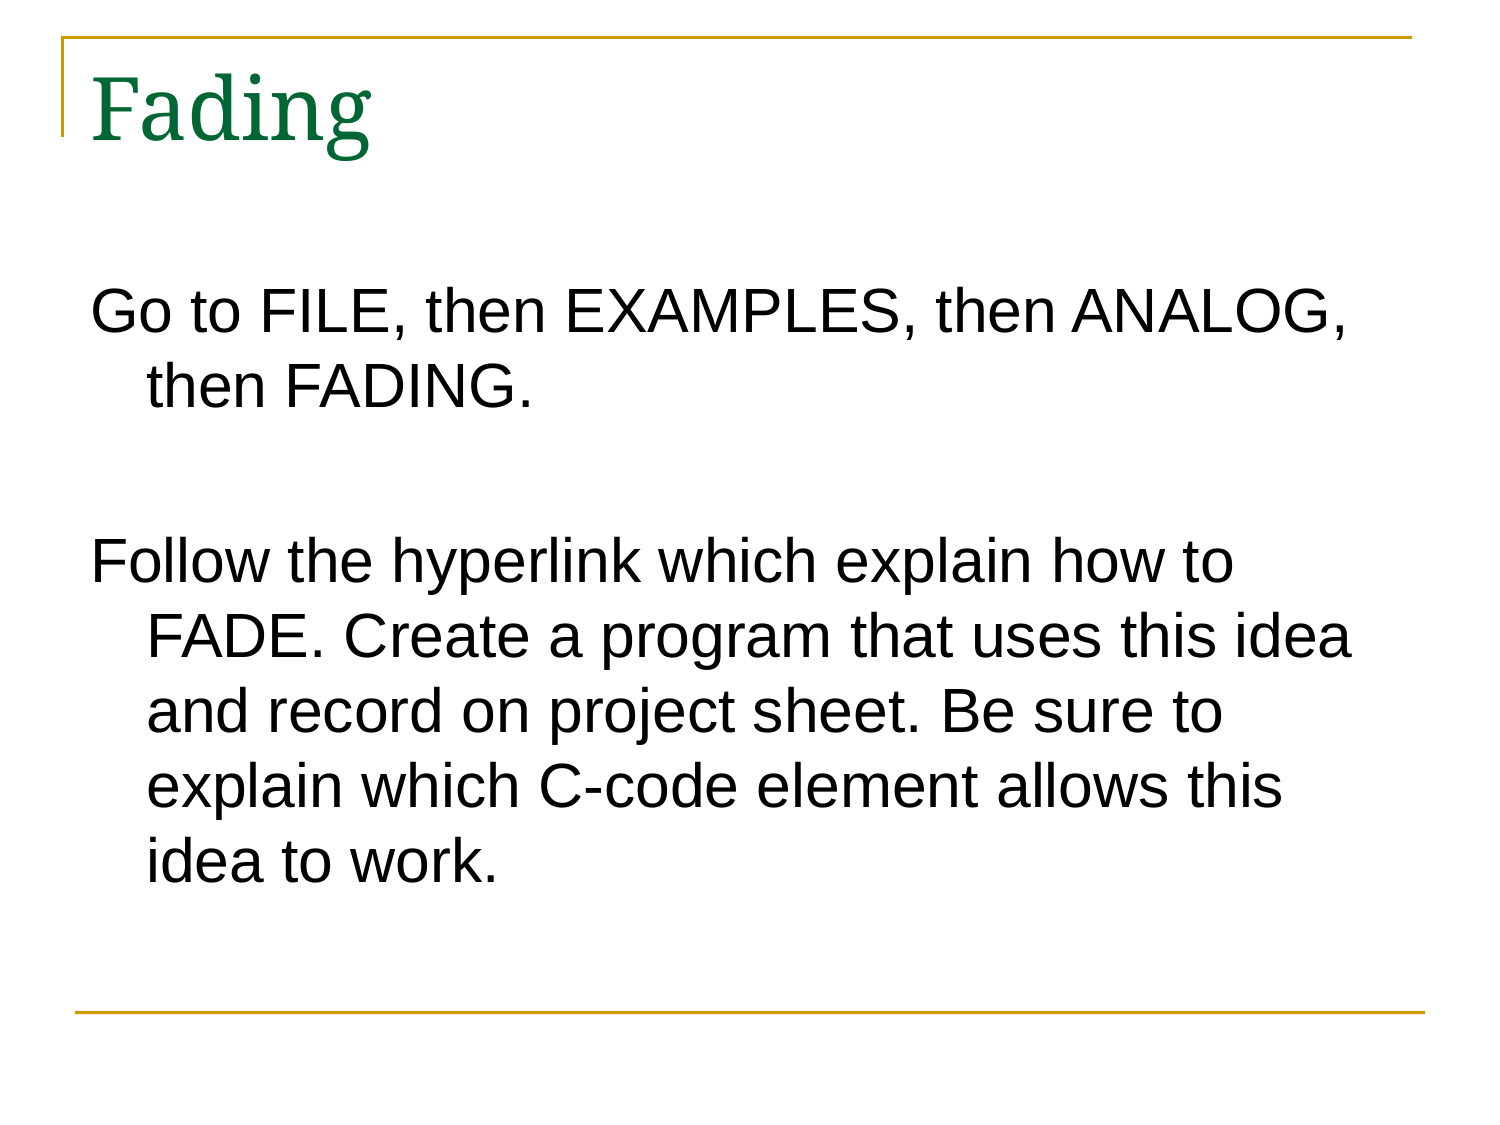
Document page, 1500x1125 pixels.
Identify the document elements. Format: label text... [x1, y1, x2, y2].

title Fading [74, 45, 1426, 233]
list Go to FILE, then EXAMPLES, then ANALOG, then FADING. Follow the hyperlink which explain how to FADE. Create a program that uses this idea and record on project sheet. Be sure to explain which C-code element allows this idea to work. [74, 262, 1426, 1006]
